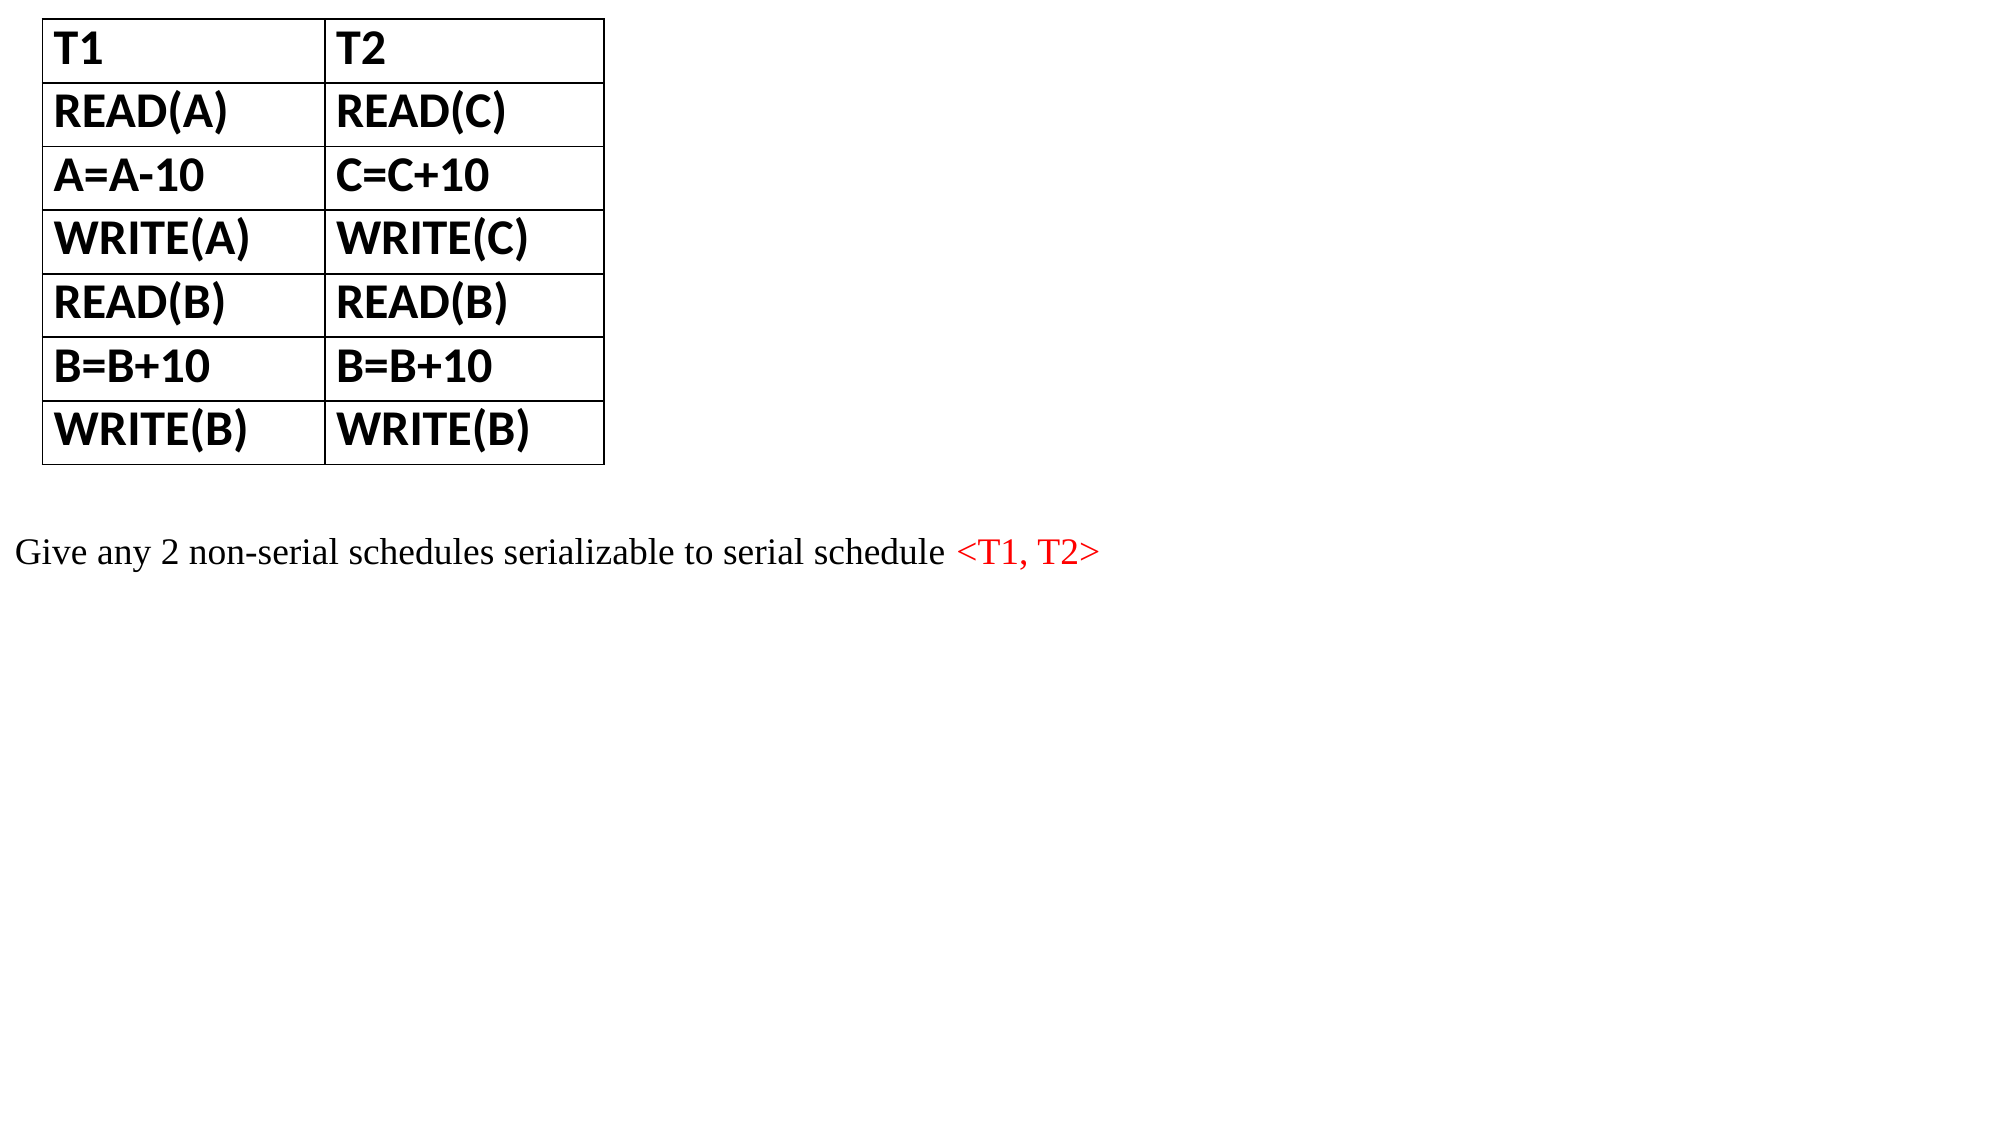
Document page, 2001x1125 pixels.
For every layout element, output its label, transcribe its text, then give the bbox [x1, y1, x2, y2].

table_cell WRITE(C) [326, 211, 603, 273]
table_cell WRITE(B) [326, 402, 603, 464]
table_cell A=A-10 [43, 147, 324, 209]
table_header T1 [43, 20, 324, 82]
table_cell READ(A) [43, 84, 324, 146]
table_cell READ(B) [43, 275, 324, 336]
table_header T2 [326, 20, 603, 82]
table_cell READ(C) [326, 84, 603, 146]
table_cell C=C+10 [326, 147, 603, 209]
text_box Give any 2 non-serial schedules serializable to serial schedule <T1, T2> [0, 519, 1621, 580]
table_cell WRITE(A) [43, 211, 324, 273]
table_cell WRITE(B) [43, 402, 324, 464]
table_cell READ(B) [326, 275, 603, 336]
table_cell B=B+10 [326, 338, 603, 400]
table_cell B=B+10 [43, 338, 324, 400]
